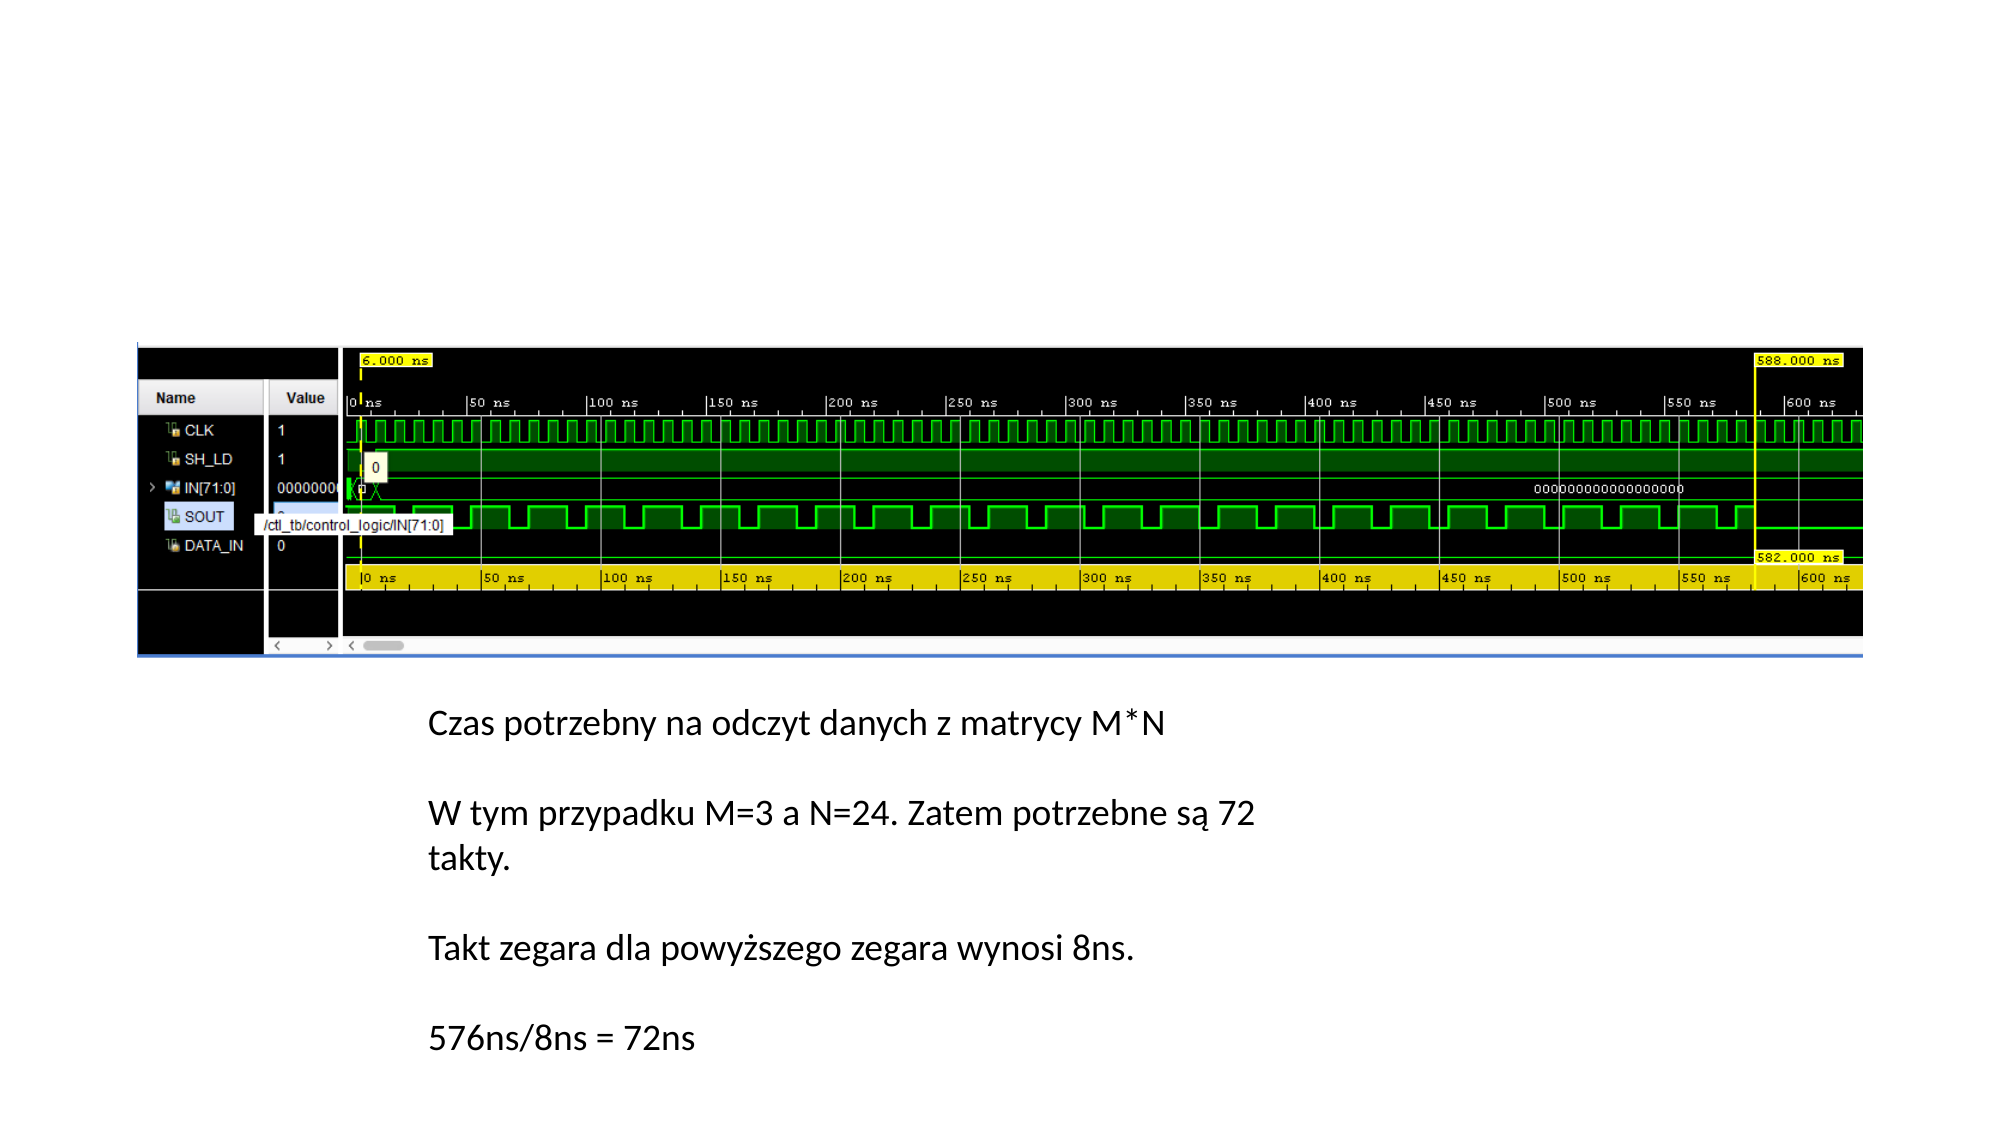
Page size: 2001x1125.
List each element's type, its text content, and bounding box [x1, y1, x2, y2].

text_box Czas potrzebny na odczyt danych z matrycy M*N W tym przypadku M=3 a N=24. Zatem potrzebne są 72 takty. Takt zegara dla powyższego zegara wynosi 8ns. 576ns/8ns = 72ns [413, 690, 1282, 1065]
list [137, 342, 1863, 659]
